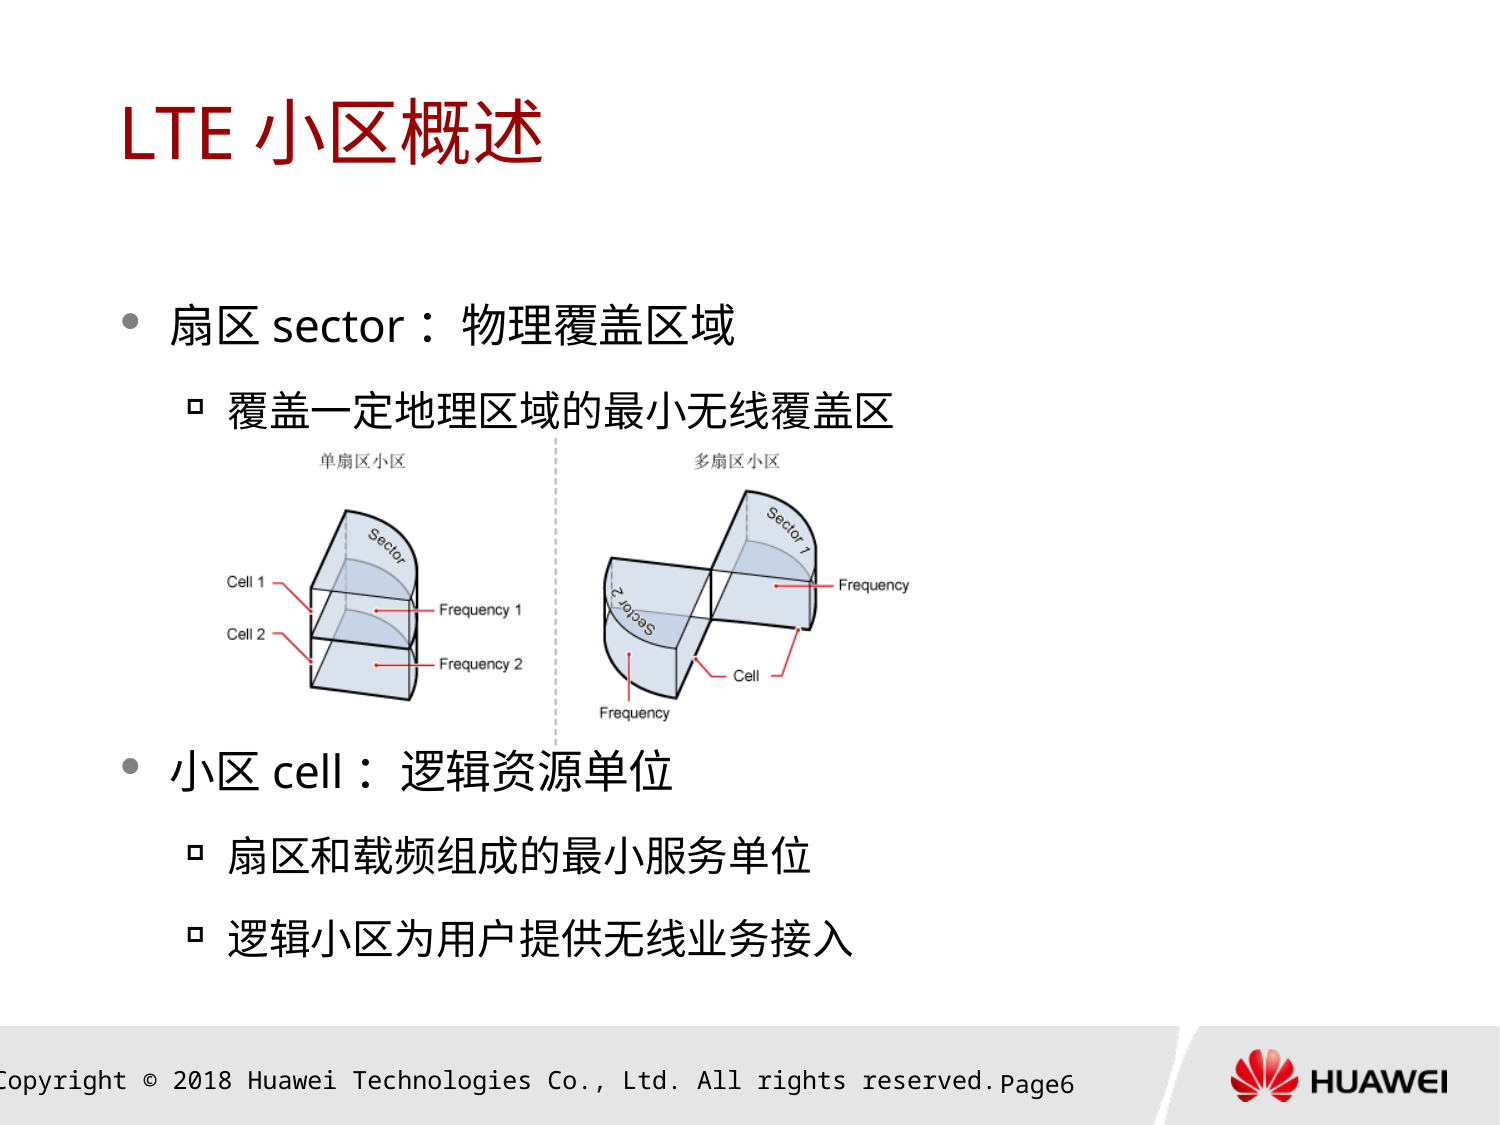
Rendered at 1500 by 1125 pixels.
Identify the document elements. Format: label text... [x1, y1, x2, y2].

picture [0, 1026, 1500, 1125]
slide_number Page5 [999, 1070, 1250, 1125]
title LTE小区概述 [104, 58, 1374, 202]
picture [227, 438, 911, 749]
list 扇区sector：物理覆盖区域 覆盖一定地理区域的最小无线覆盖区 小区cell：逻辑资源单位 扇区和载频组成的最小服务单位 逻辑小区为用户提供无线业务接入 [106, 268, 1409, 1006]
